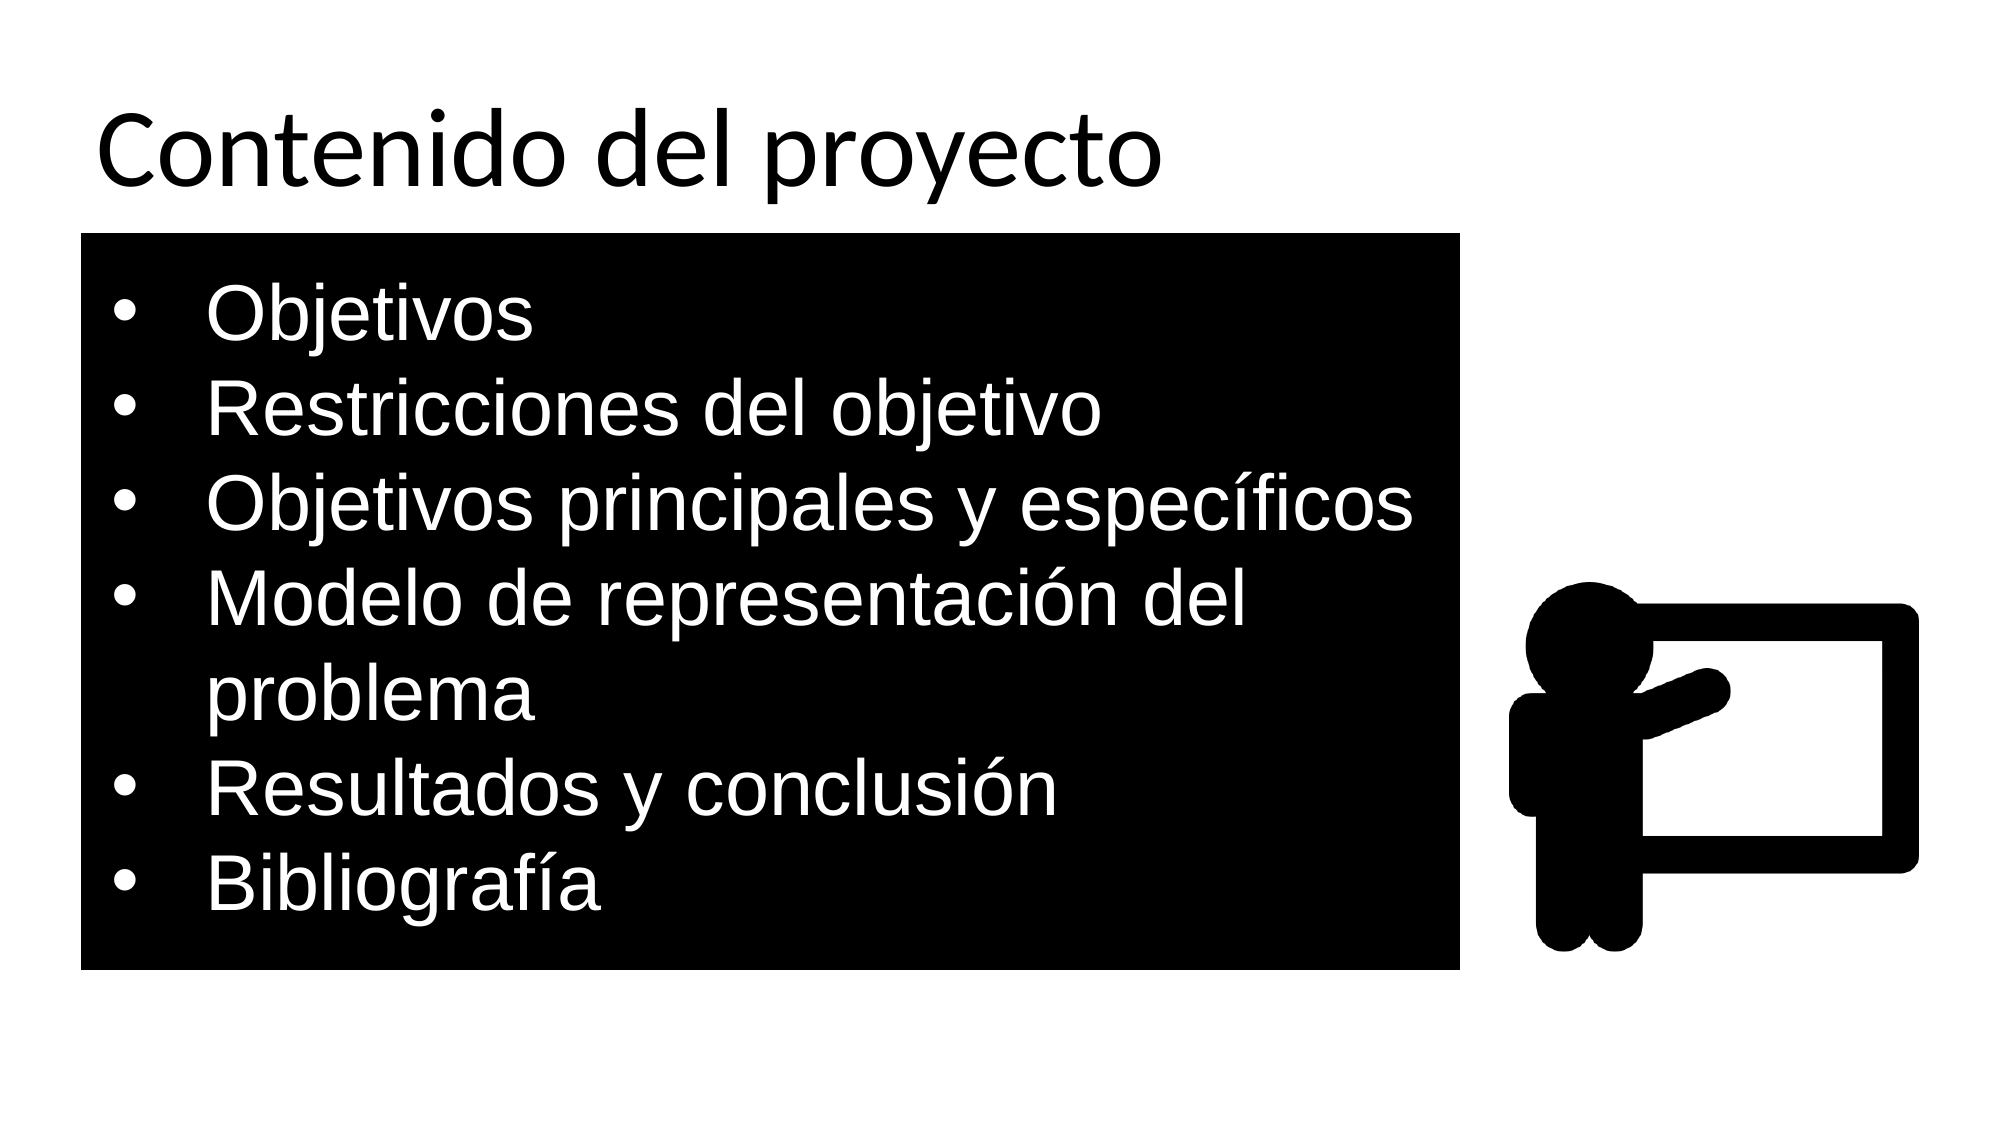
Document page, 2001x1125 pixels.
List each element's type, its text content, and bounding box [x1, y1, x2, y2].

picture [1509, 562, 1919, 971]
text_box Contenido del proyecto [81, 66, 1195, 217]
text_box [81, 233, 1460, 970]
text_box Objetivos Restricciones del objetivo Objetivos principales y específicos Modelo de representación del problema Resultados y conclusión Bibliografía [97, 254, 1576, 935]
